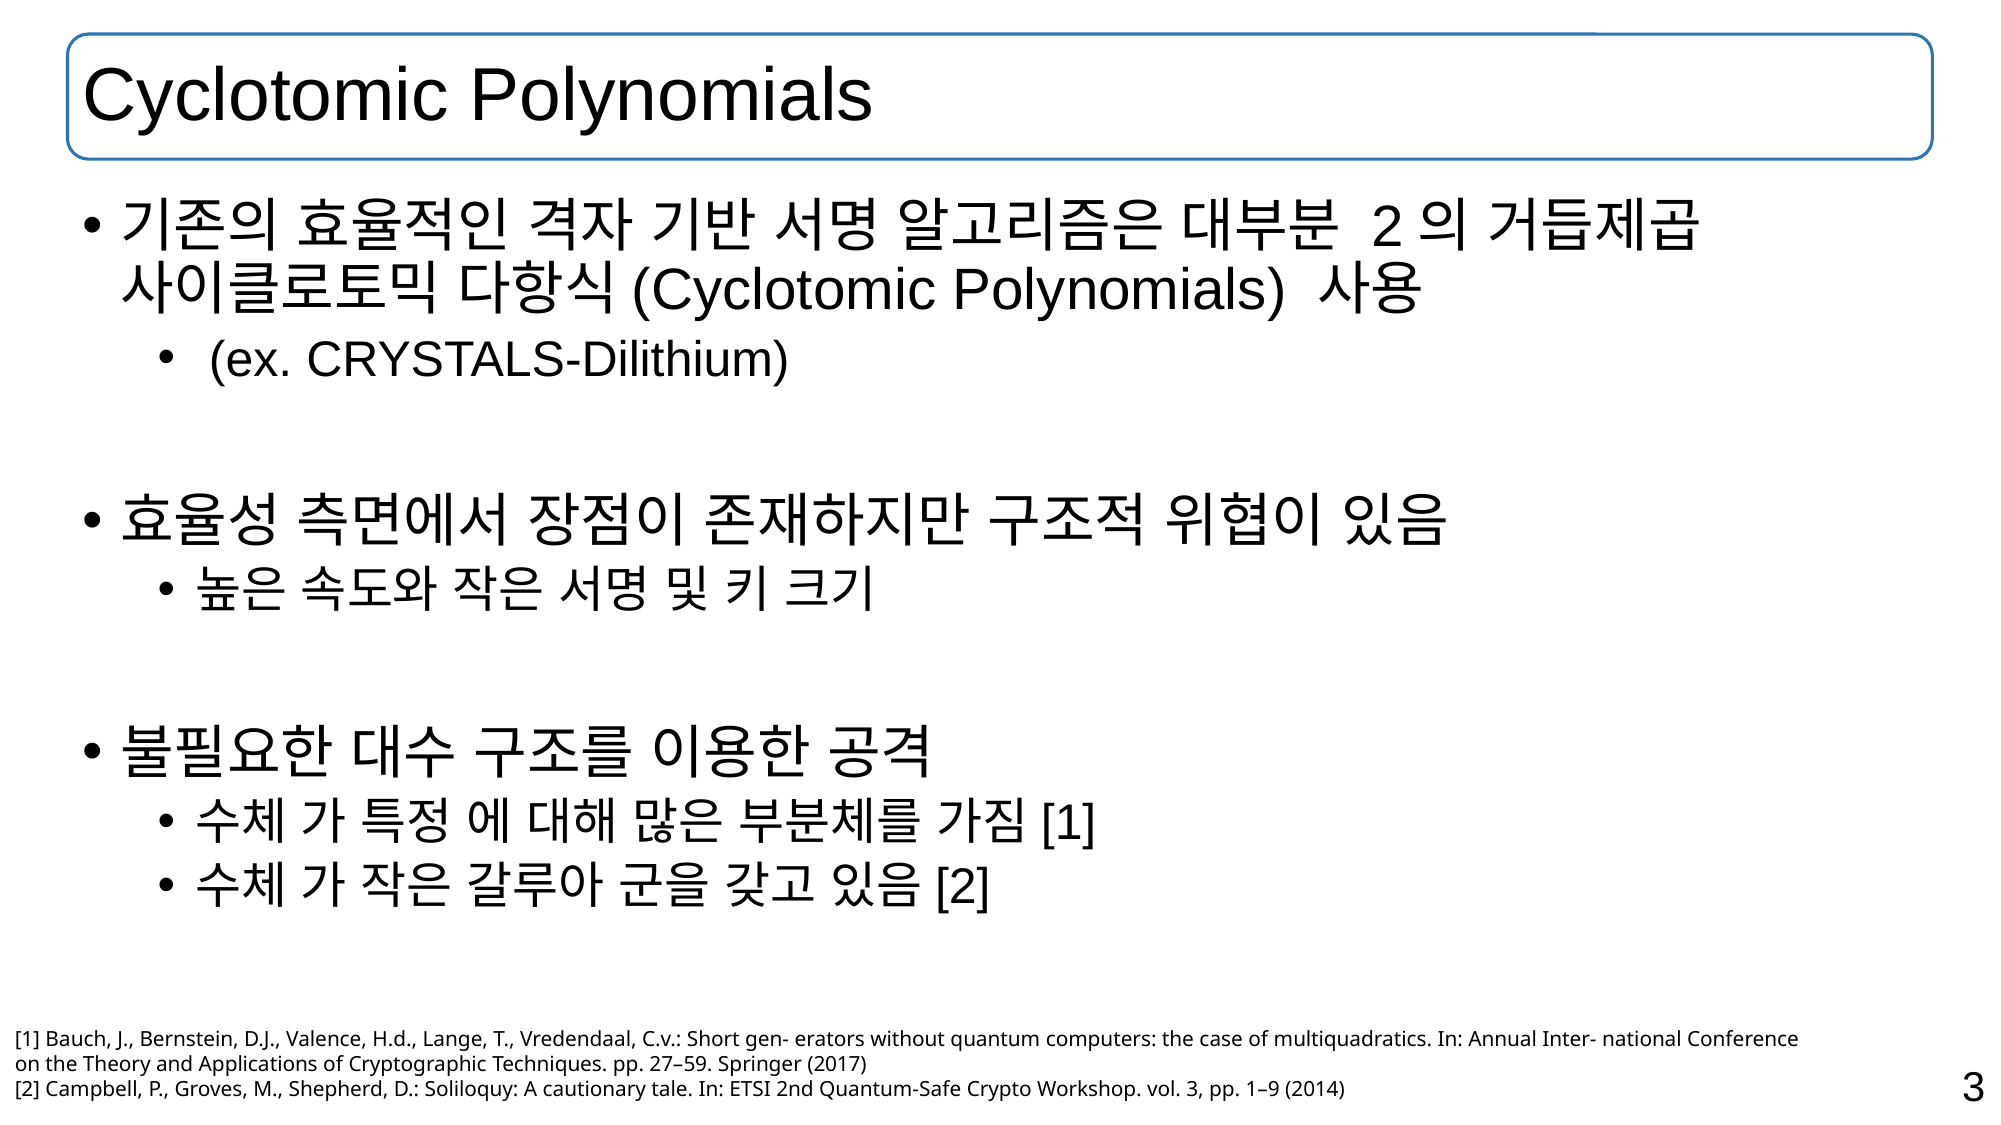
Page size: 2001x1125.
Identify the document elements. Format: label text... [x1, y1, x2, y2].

title Cyclotomic Polynomials [67, 34, 1933, 160]
text_box [1] Bauch, J., Bernstein, D.J., Valence, H.d., Lange, T., Vredendaal, C.v.: Short gen- erators without quantum computers: the case of multiquadratics. In: Annual Inter- national Conference on the Theory and Applications of Cryptographic Techniques. pp. 27–59. Springer (2017) [2] Campbell, P., Groves, M., Shepherd, D.: Soliloquy: A cautionary tale. In: ETSI 2nd Quantum-Safe Crypto Workshop. vol. 3, pp. 1–9 (2014) [0, 1018, 1825, 1125]
